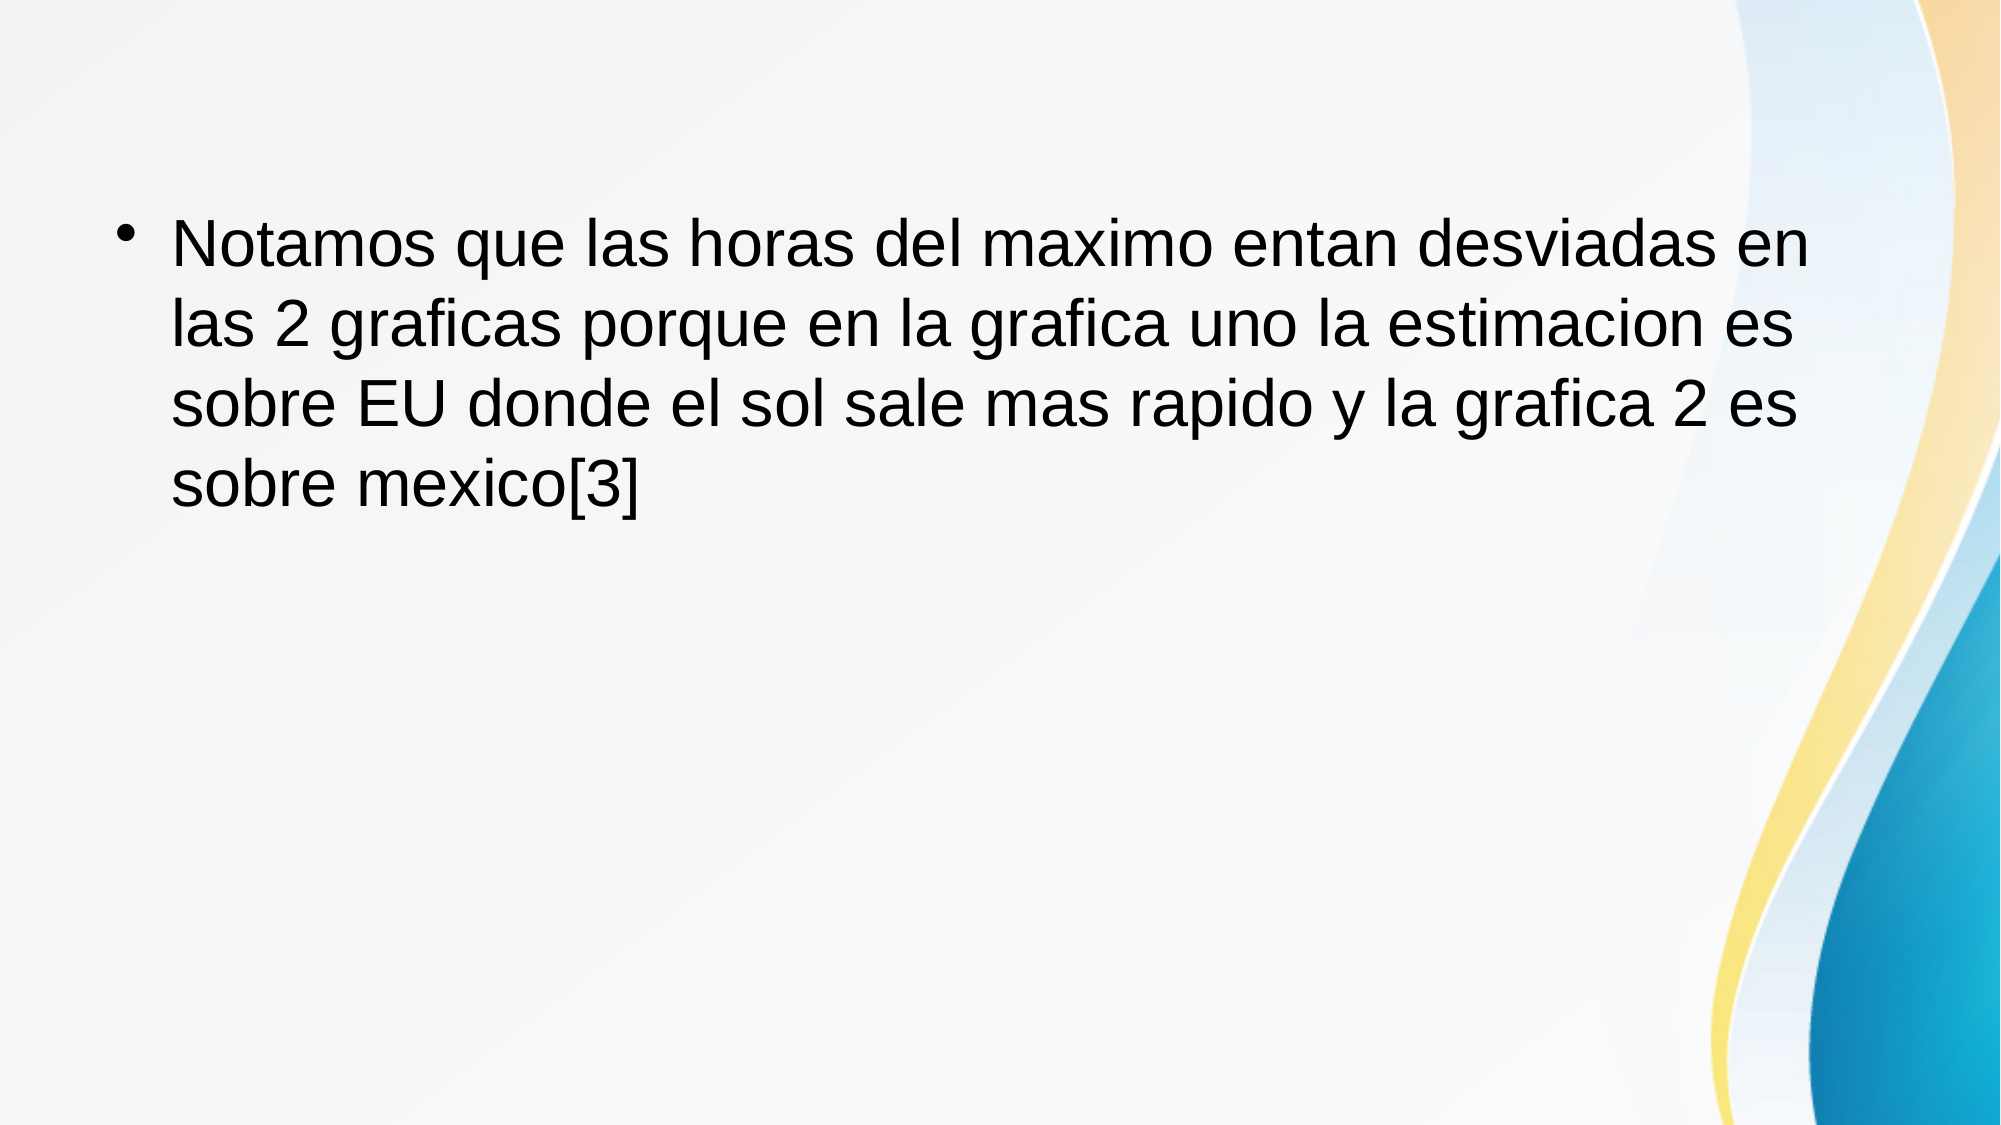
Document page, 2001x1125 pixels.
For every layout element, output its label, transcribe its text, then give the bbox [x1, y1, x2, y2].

list Notamos que las horas del maximo entan desviadas en las 2 graficas porque en la grafica uno la estimacion es sobre EU donde el sol sale mas rapido y la grafica 2 es sobre mexico[3] [99, 192, 1901, 1006]
picture [0, 0, 2001, 1125]
